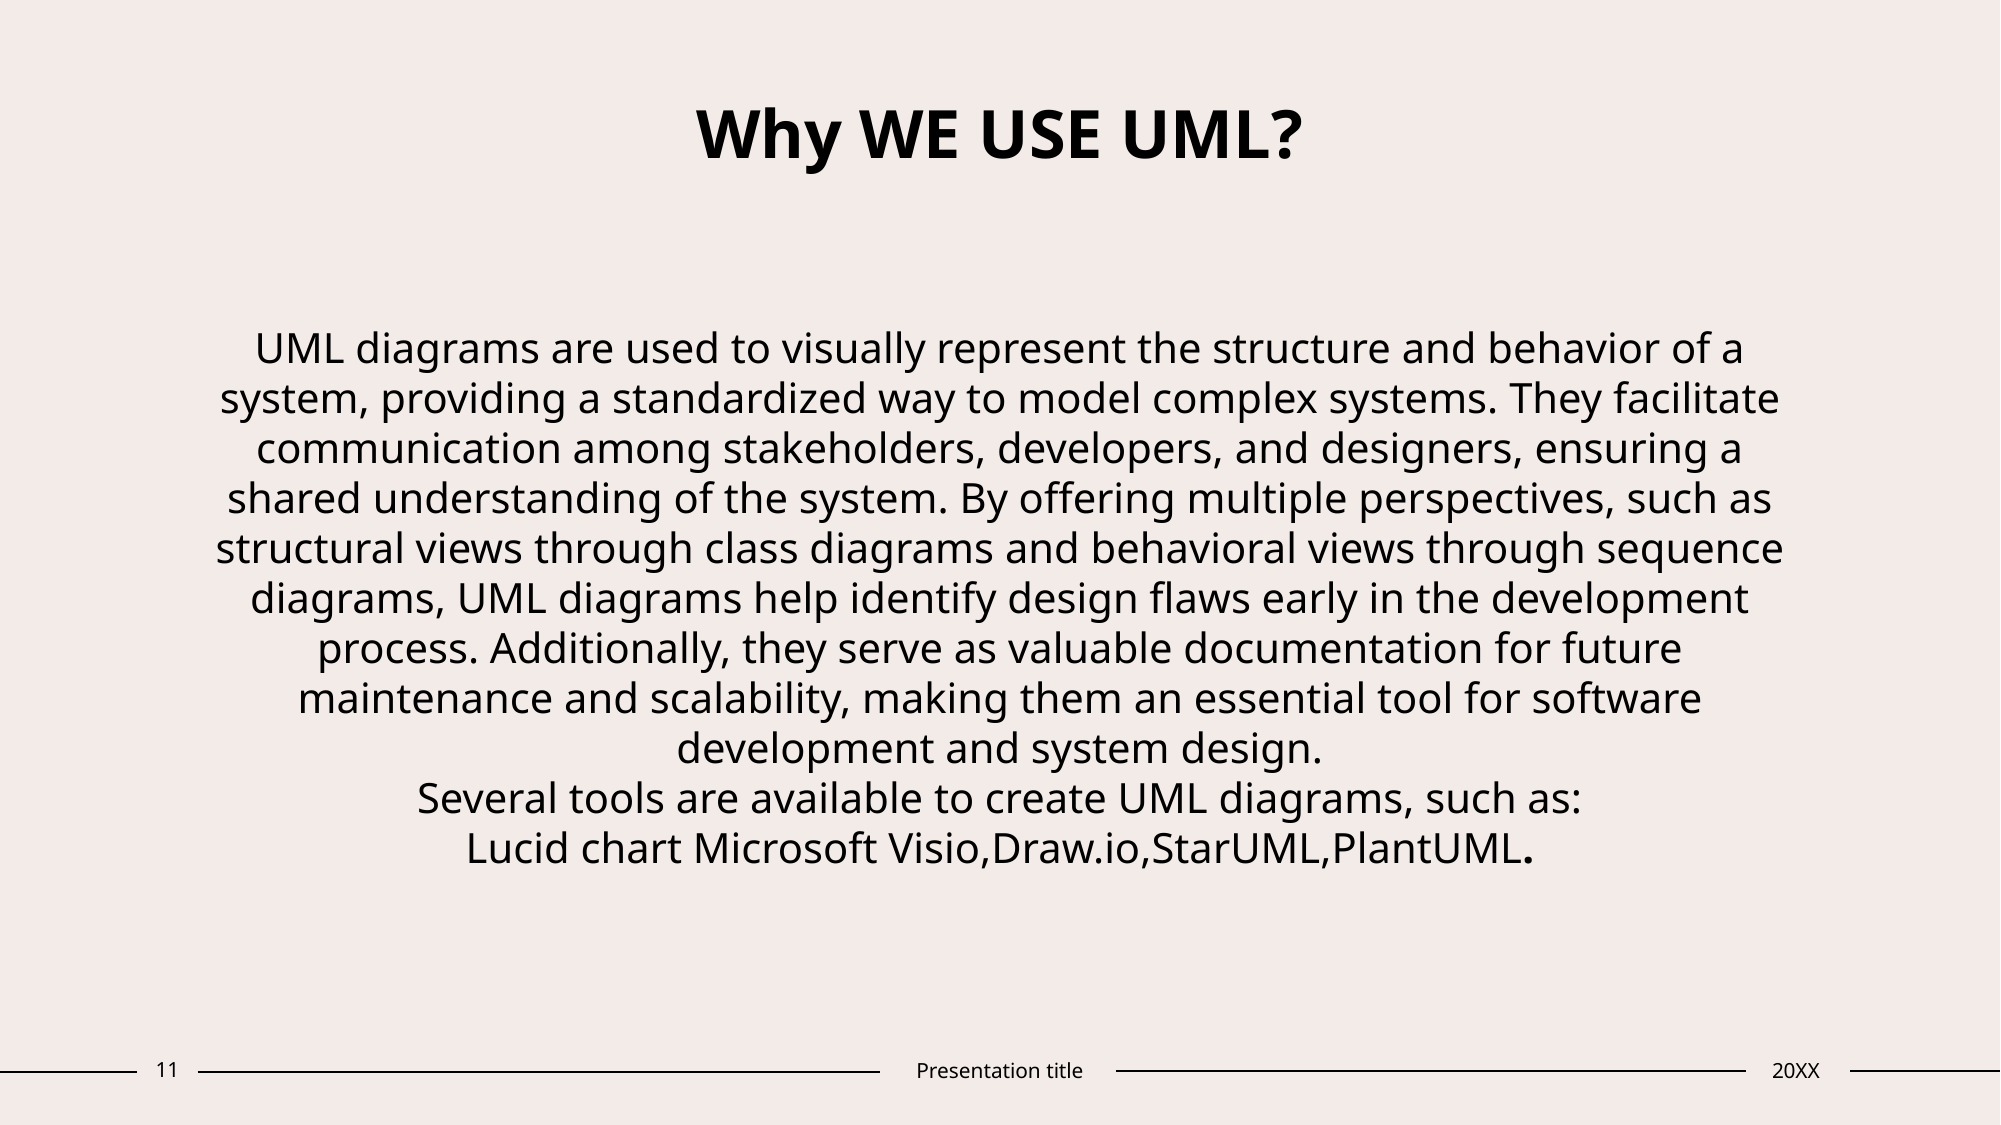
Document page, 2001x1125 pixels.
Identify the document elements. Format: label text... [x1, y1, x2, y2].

title Why WE USE UML? UML diagrams are used to visually represent the structure and behavior of a system, providing a standardized way to model complex systems. They facilitate communication among stakeholders, developers, and designers, ensuring a shared understanding of the system. By offering multiple perspectives, such as structural views through class diagrams and behavioral views through sequence diagrams, UML diagrams help identify design flaws early in the development process. Additionally, they serve as valuable documentation for future maintenance and scalability, making them an essential tool for software development and system design. Several tools are available to create UML diagrams, such as: Lucid chart Microsoft Visio,Draw.io,StarUML,PlantUML. [187, 83, 1813, 251]
slide_number 11 [137, 1050, 198, 1091]
slide_number 20XX [1743, 1050, 1849, 1091]
footer Presentation title [879, 1050, 1120, 1091]
